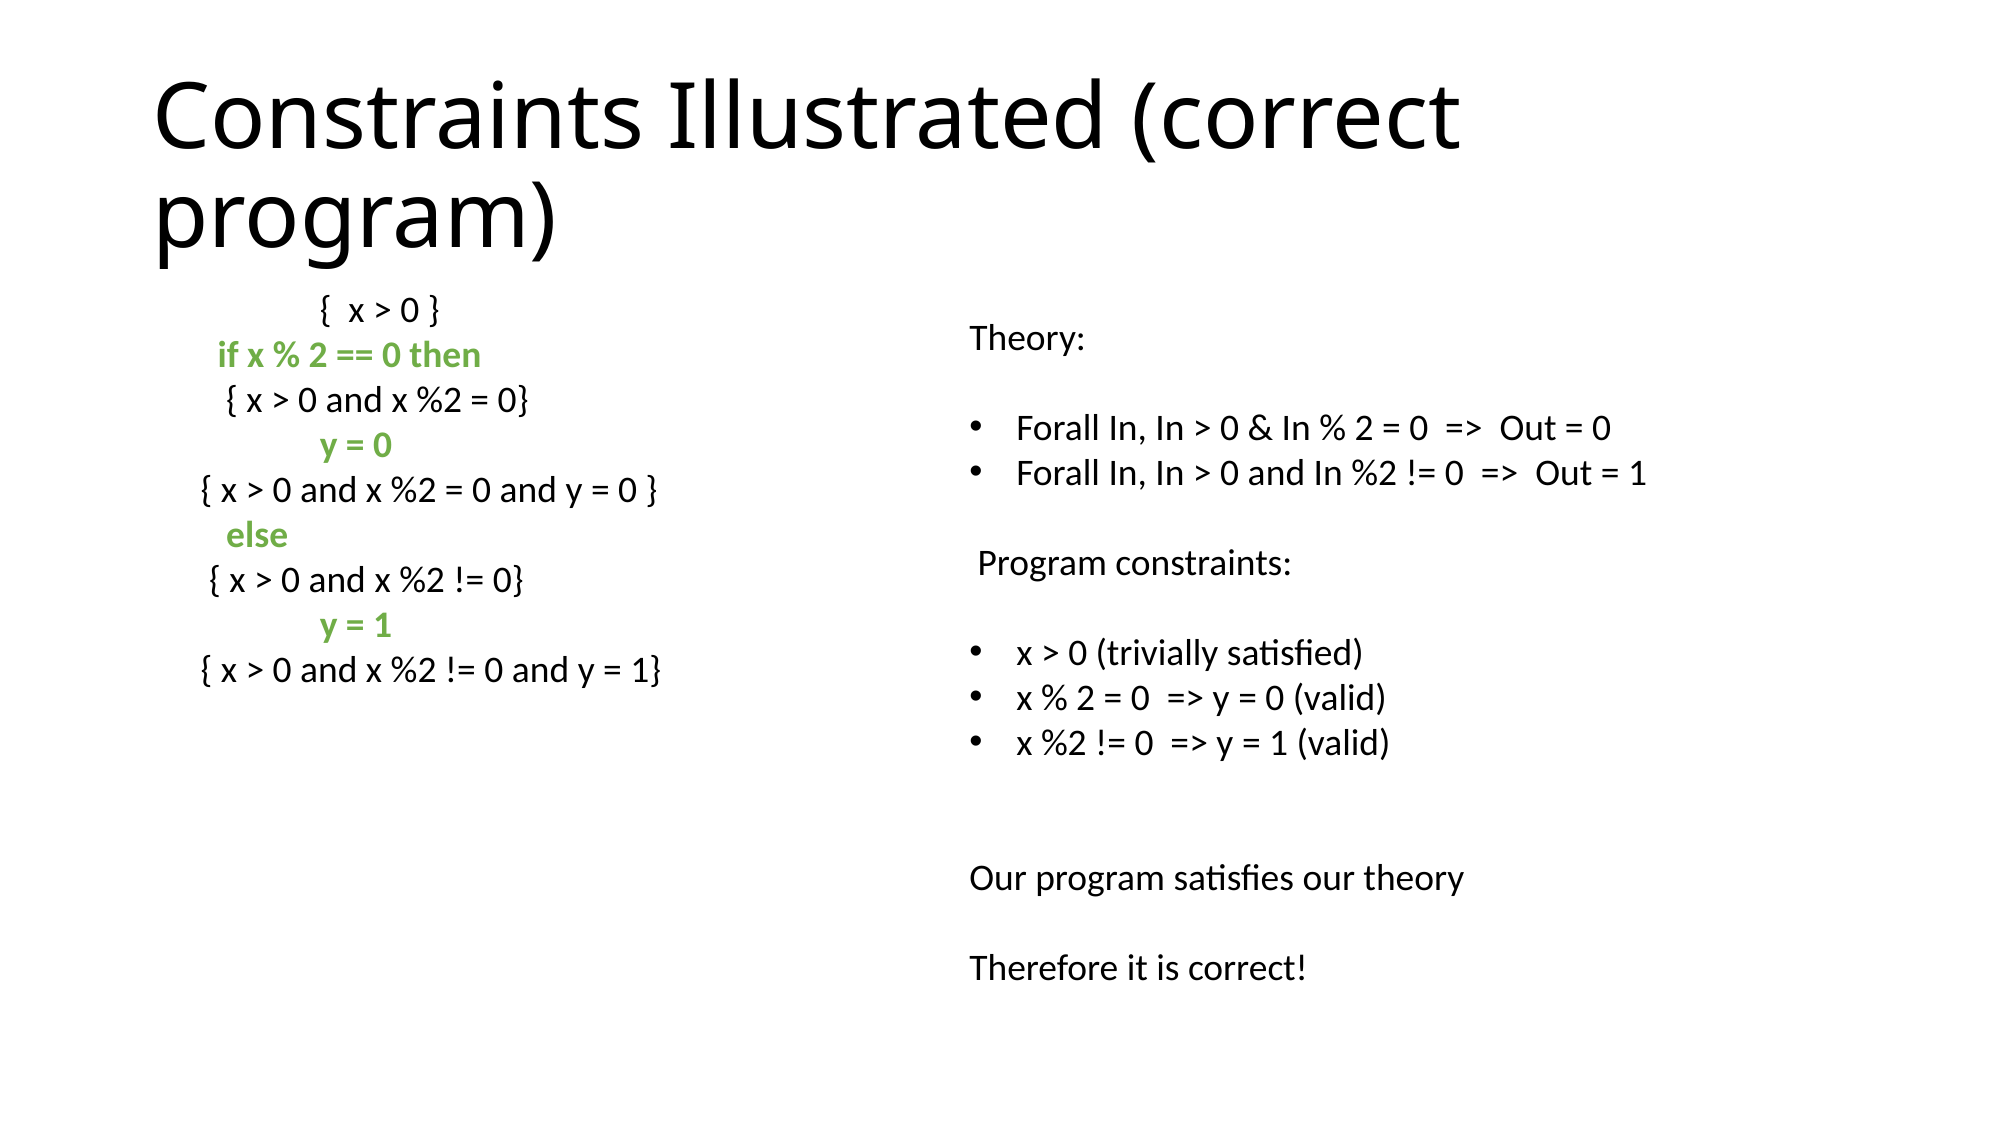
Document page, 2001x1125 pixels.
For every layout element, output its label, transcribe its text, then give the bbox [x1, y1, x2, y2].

text_box { x > 0 } if x % 2 == 0 then { x > 0 and x %2 = 0} y = 0 { x > 0 and x %2 = 0 and y = 0 } else { x > 0 and x %2 != 0} y = 1 { x > 0 and x %2 != 0 and y = 1} [160, 277, 713, 697]
text_box Theory: Forall In, In > 0 & In % 2 = 0 => Out = 0 Forall In, In > 0 and In %2 != 0 => Out = 1 Program constraints: x > 0 (trivially satisfied) x % 2 = 0 => y = 0 (valid) x %2 != 0 => y = 1 (valid) Our program satisfies our theory Therefore it is correct! [954, 306, 1672, 1086]
title Constraints Illustrated (correct program) [137, 59, 1863, 278]
